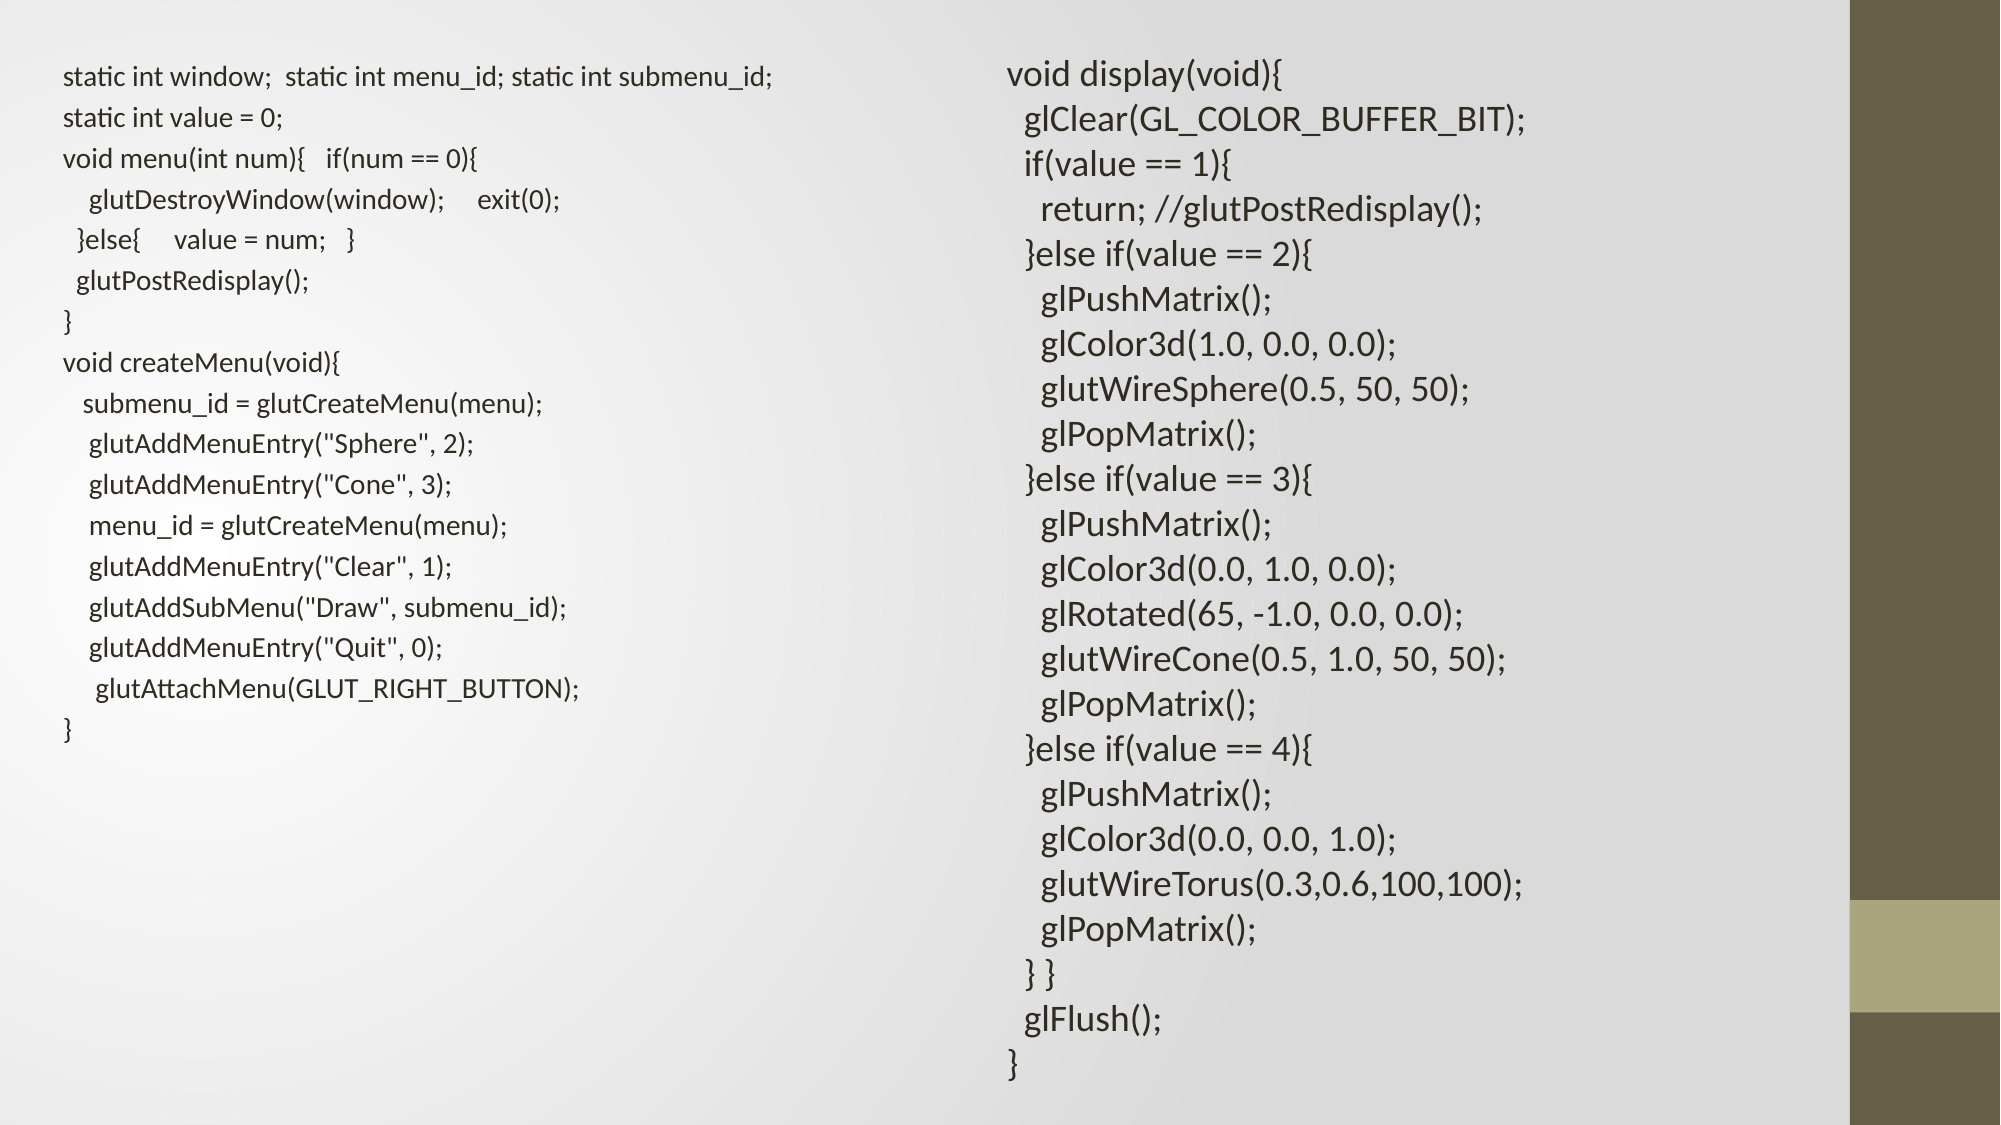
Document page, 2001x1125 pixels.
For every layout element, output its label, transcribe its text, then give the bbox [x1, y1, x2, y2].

list static int window; static int menu_id; static int submenu_id; static int value = 0; void menu(int num){ if(num == 0){ glutDestroyWindow(window); exit(0); }else{ value = num; } glutPostRedisplay(); } void createMenu(void){ submenu_id = glutCreateMenu(menu); glutAddMenuEntry("Sphere", 2); glutAddMenuEntry("Cone", 3); menu_id = glutCreateMenu(menu); glutAddMenuEntry("Clear", 1); glutAddSubMenu("Draw", submenu_id); glutAddMenuEntry("Quit", 0); glutAttachMenu(GLUT_RIGHT_BUTTON); } [48, 50, 991, 1009]
text_box void display(void){ glClear(GL_COLOR_BUFFER_BIT); if(value == 1){ return; //glutPostRedisplay(); }else if(value == 2){ glPushMatrix(); glColor3d(1.0, 0.0, 0.0); glutWireSphere(0.5, 50, 50); glPopMatrix(); }else if(value == 3){ glPushMatrix(); glColor3d(0.0, 1.0, 0.0); glRotated(65, -1.0, 0.0, 0.0); glutWireCone(0.5, 1.0, 50, 50); glPopMatrix(); }else if(value == 4){ glPushMatrix(); glColor3d(0.0, 0.0, 1.0); glutWireTorus(0.3,0.6,100,100); glPopMatrix(); } } glFlush(); } [991, 41, 1894, 1092]
